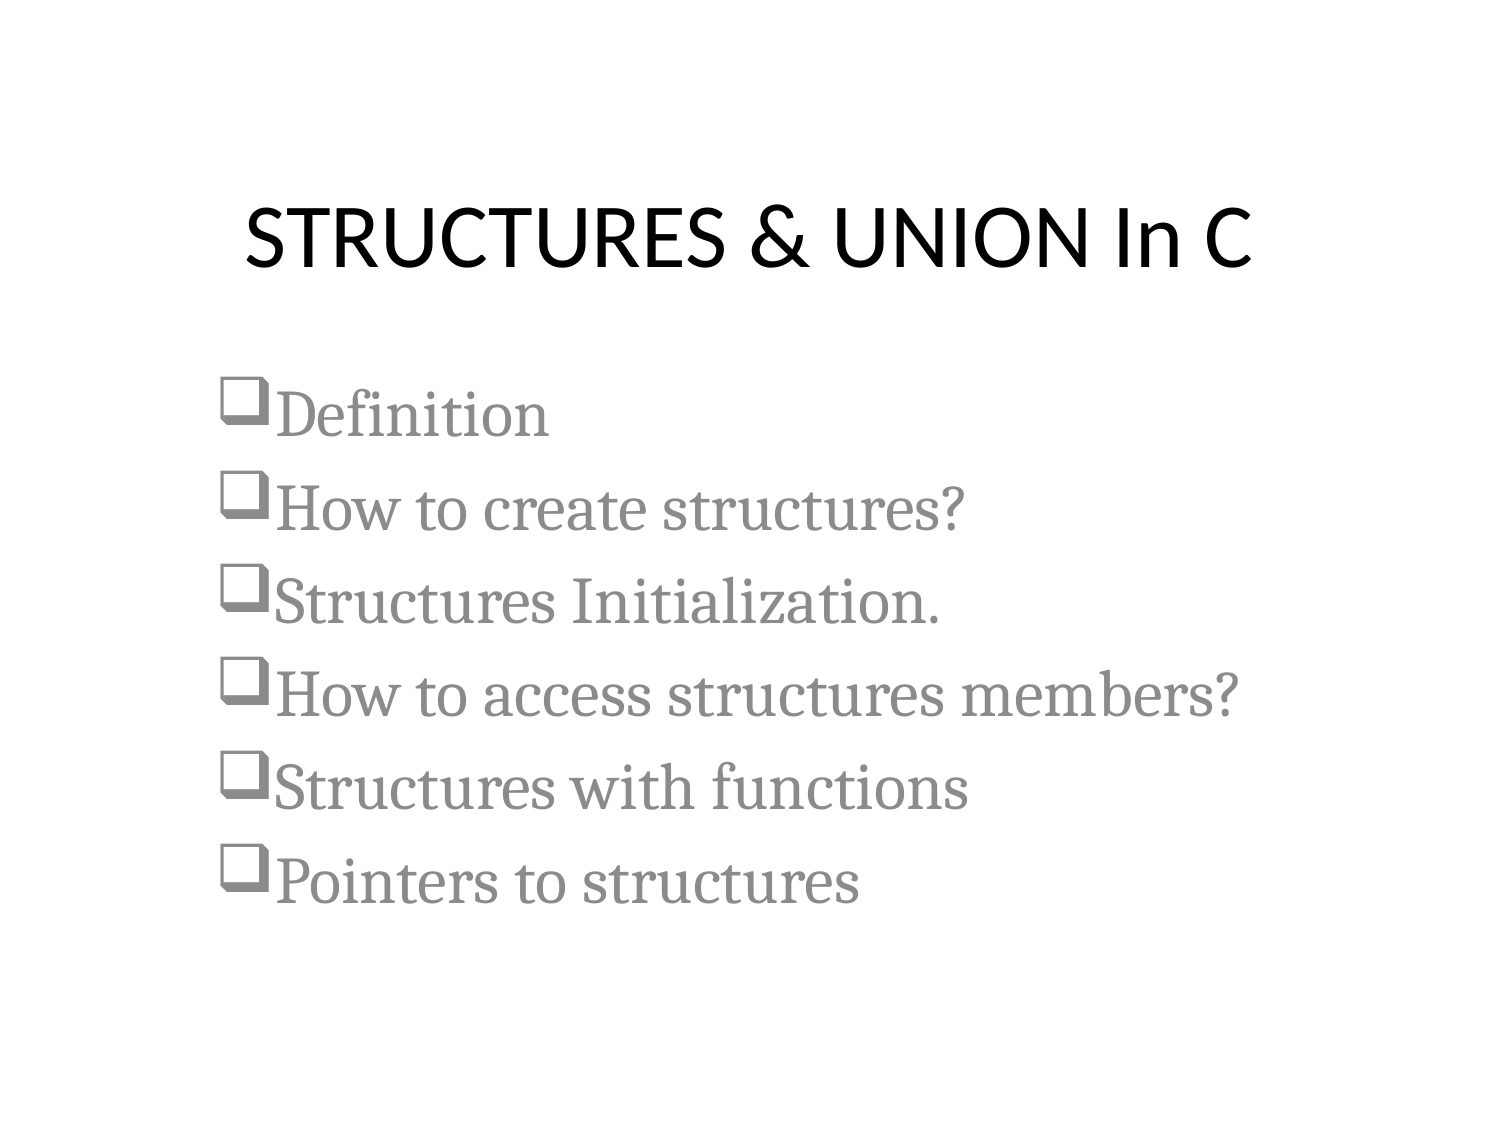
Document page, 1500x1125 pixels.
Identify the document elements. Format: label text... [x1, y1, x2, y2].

subtitle Definition How to create structures? Structures Initialization. How to access structures members? Structures with functions Pointers to structures [200, 362, 1400, 1038]
title STRUCTURES & UNION In C [112, 162, 1388, 300]
